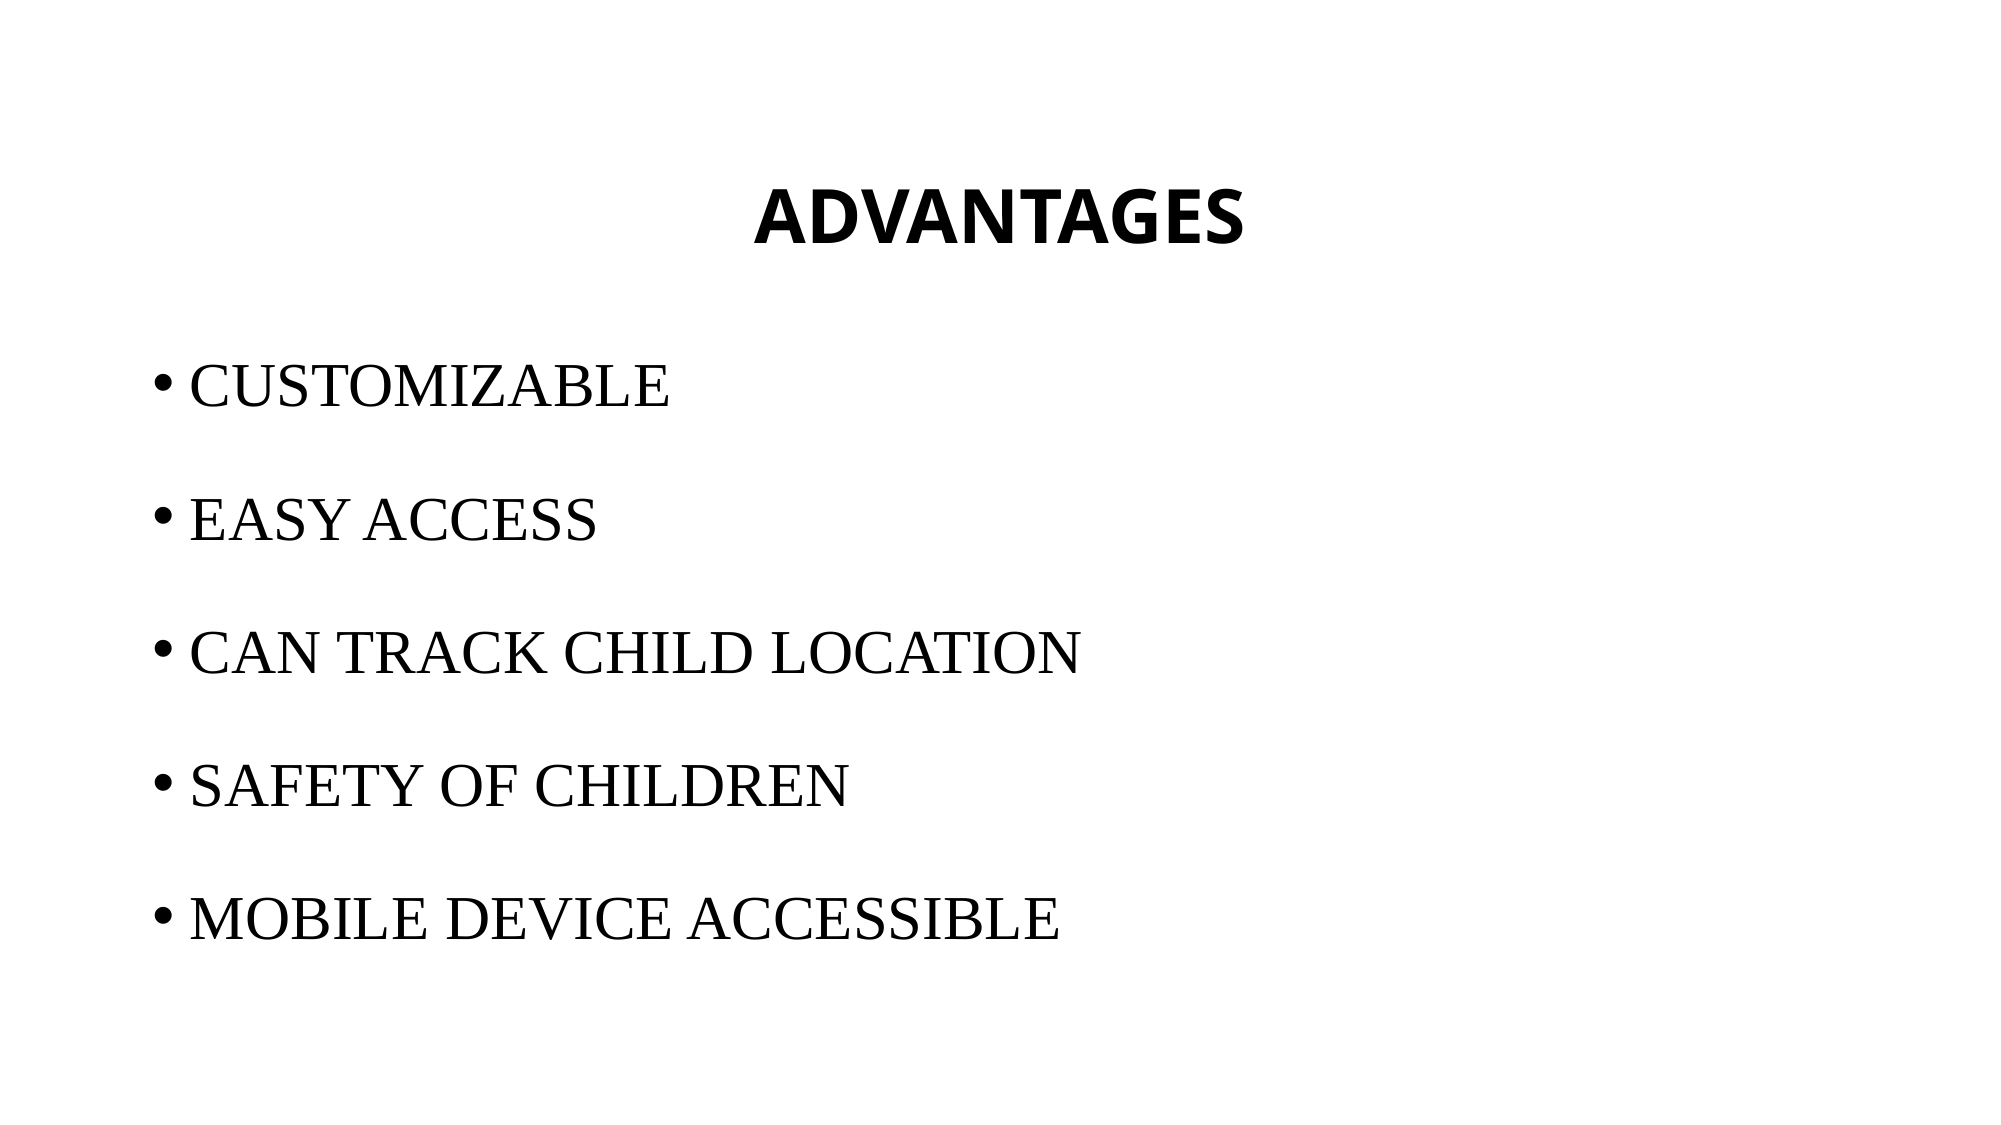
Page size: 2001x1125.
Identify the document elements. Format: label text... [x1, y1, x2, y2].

title ADVANTAGES [137, 140, 1863, 299]
list CUSTOMIZABLE EASY ACCESS CAN TRACK CHILD LOCATION SAFETY OF CHILDREN MOBILE DEVICE ACCESSIBLE [137, 299, 1863, 1014]
